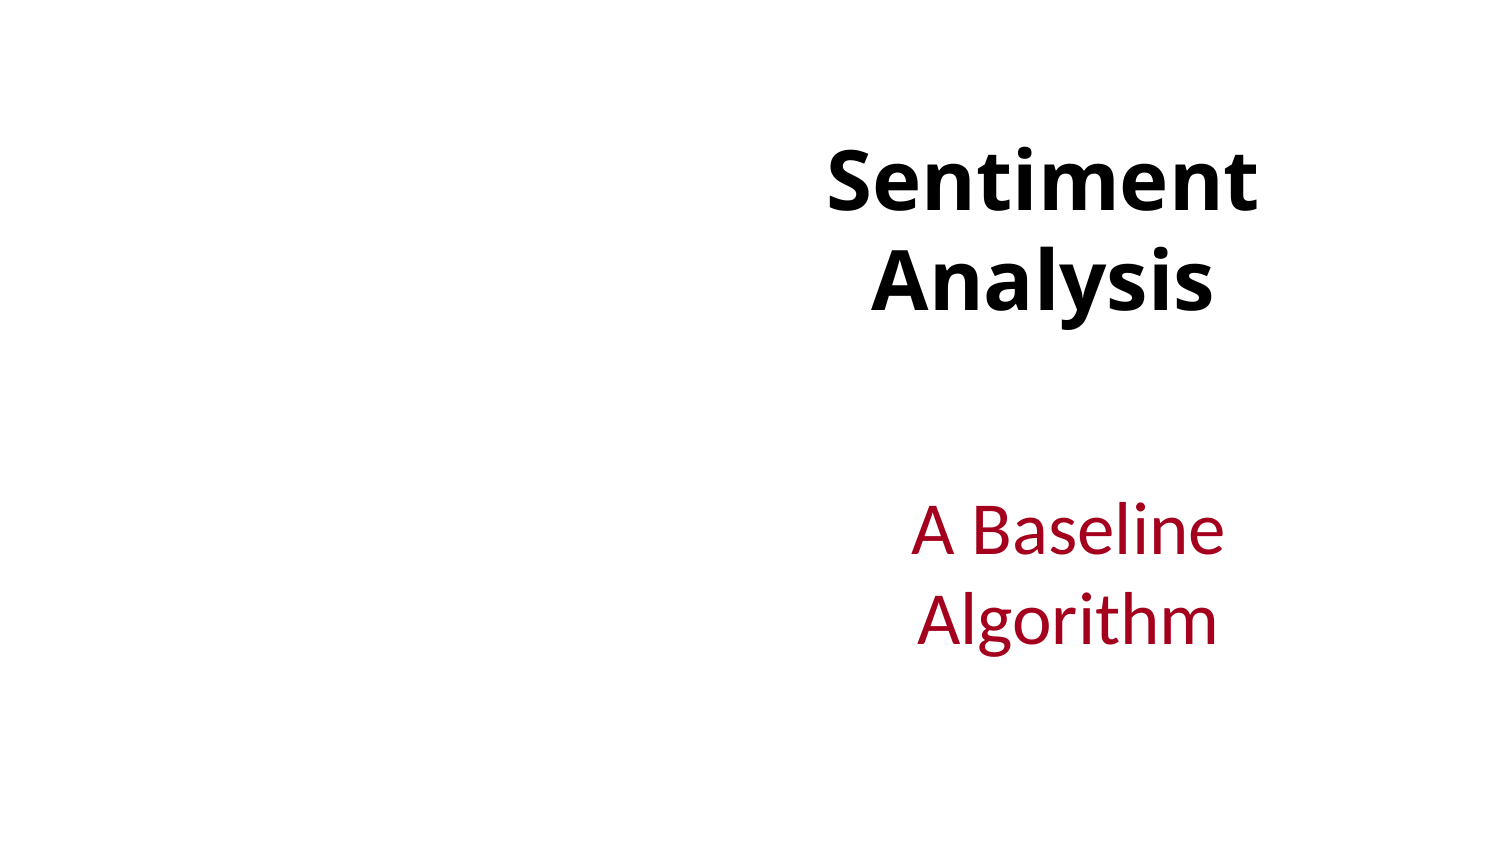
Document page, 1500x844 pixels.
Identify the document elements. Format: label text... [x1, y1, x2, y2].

text_box A Baseline Algorithm [749, 471, 1388, 747]
text_box Sentiment Analysis [649, 21, 1438, 335]
